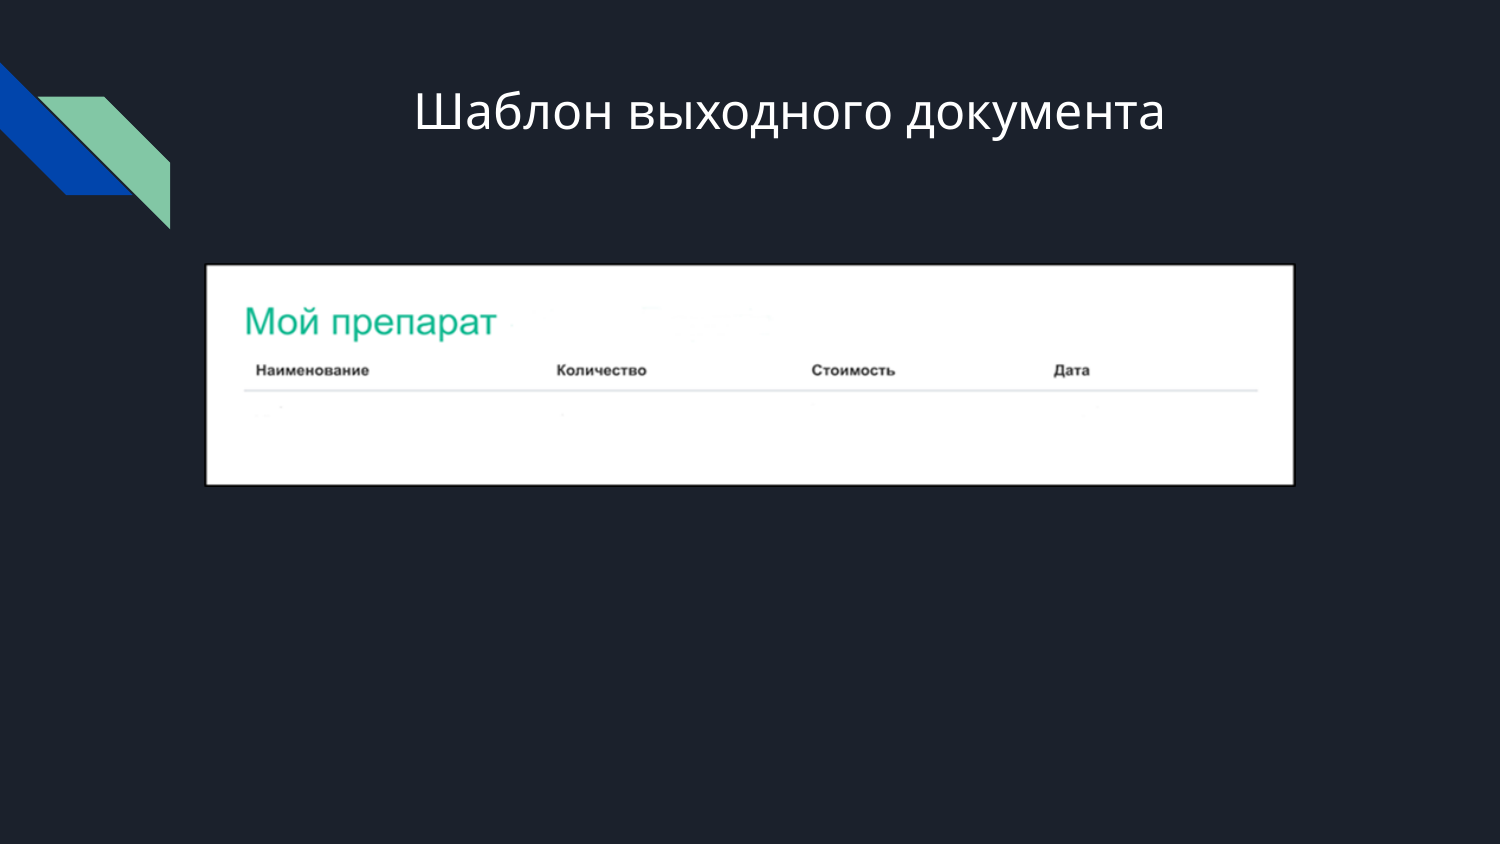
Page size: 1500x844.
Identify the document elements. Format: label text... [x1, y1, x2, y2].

title Шаблон выходного документа [212, 64, 1368, 215]
picture [203, 263, 1296, 487]
